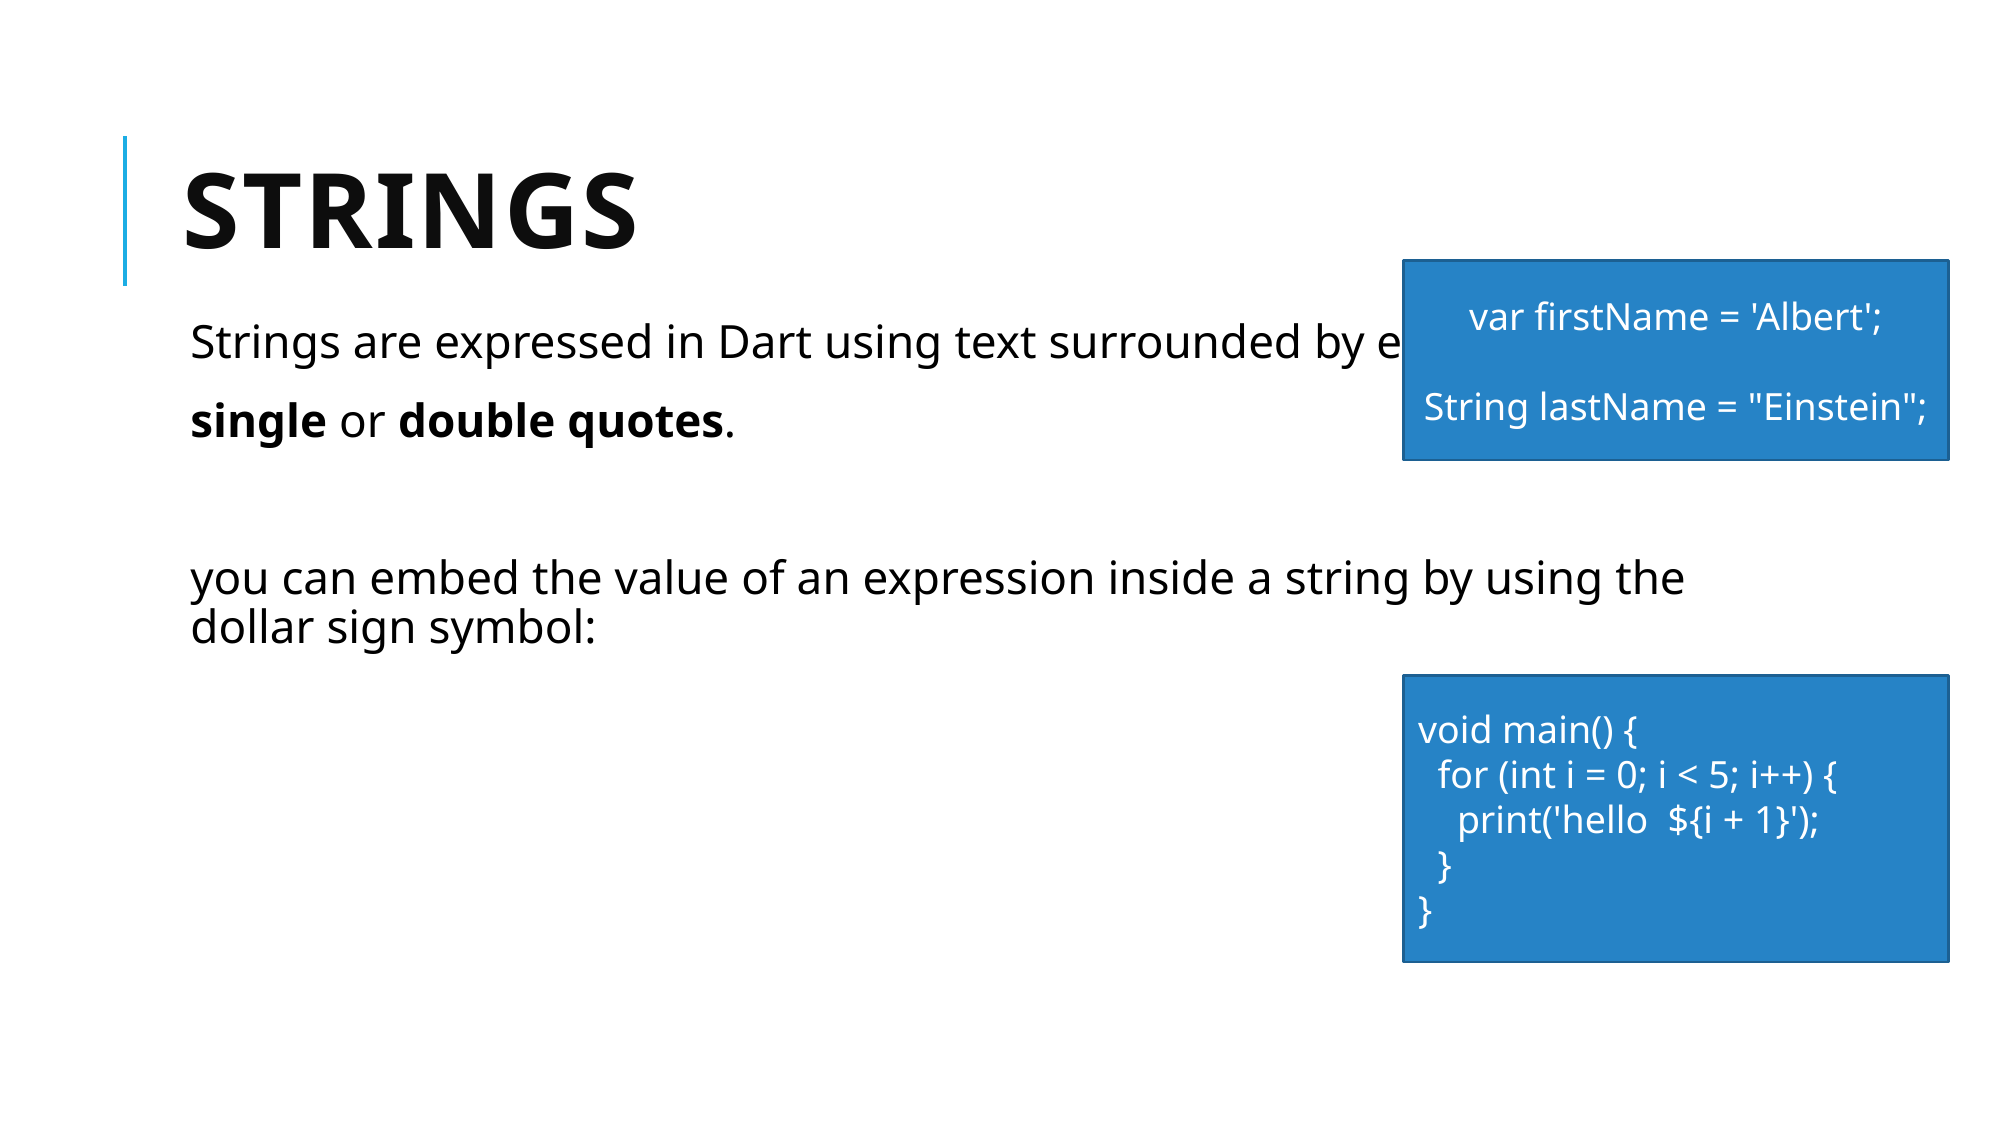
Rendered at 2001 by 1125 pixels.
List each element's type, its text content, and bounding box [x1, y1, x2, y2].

title Strings [168, 96, 1763, 311]
text_box var firstName = 'Albert'; String lastName = "Einstein"; [1402, 259, 1950, 461]
list Strings are expressed in Dart using text surrounded by either single or double quotes. you can embed the value of an expression inside a string by using the dollar sign symbol: [168, 311, 1763, 1035]
text_box void main() { for (int i = 0; i < 5; i++) { print('hello ${i + 1}'); } } [1402, 674, 1950, 963]
